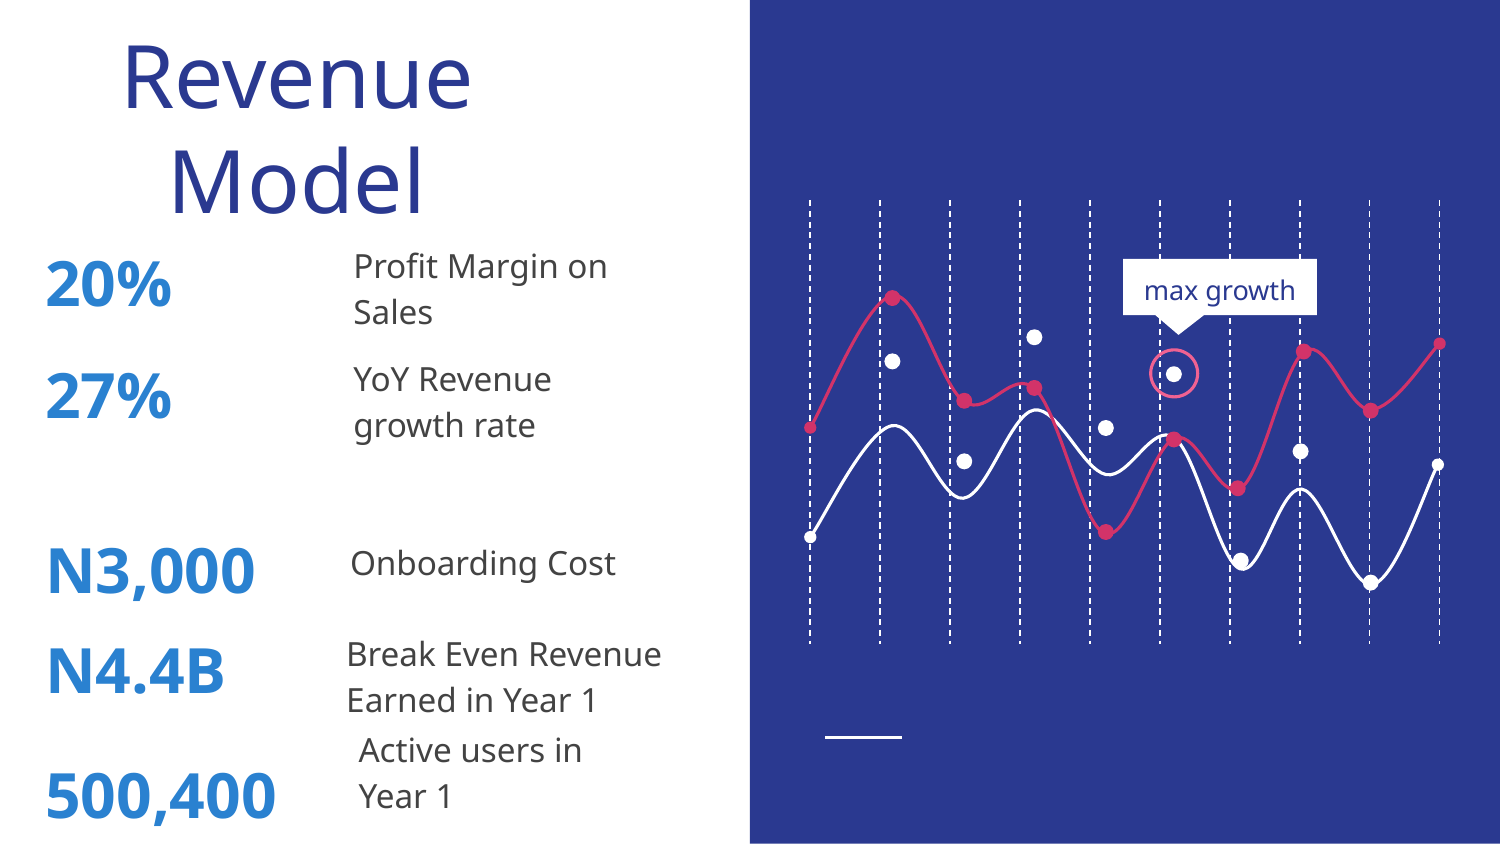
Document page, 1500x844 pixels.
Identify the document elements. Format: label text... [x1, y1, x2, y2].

list 500,400 [29, 736, 333, 841]
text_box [810, 545, 1439, 590]
list Profit Margin on Sales. [338, 242, 641, 328]
list Onboarding Cost [335, 530, 731, 587]
list 27% [29, 336, 201, 441]
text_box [809, 199, 1440, 291]
list N3,000 [29, 511, 311, 616]
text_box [809, 595, 1440, 644]
list Active users in Year 1 [343, 726, 644, 812]
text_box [809, 291, 1440, 539]
list YoY Revenue growth rate [338, 355, 665, 441]
list 20% [29, 224, 201, 328]
list Break Even Revenue Earned in Year 1 [331, 630, 776, 716]
list N4.4B [29, 611, 280, 716]
title Revenue Model [12, 12, 581, 247]
